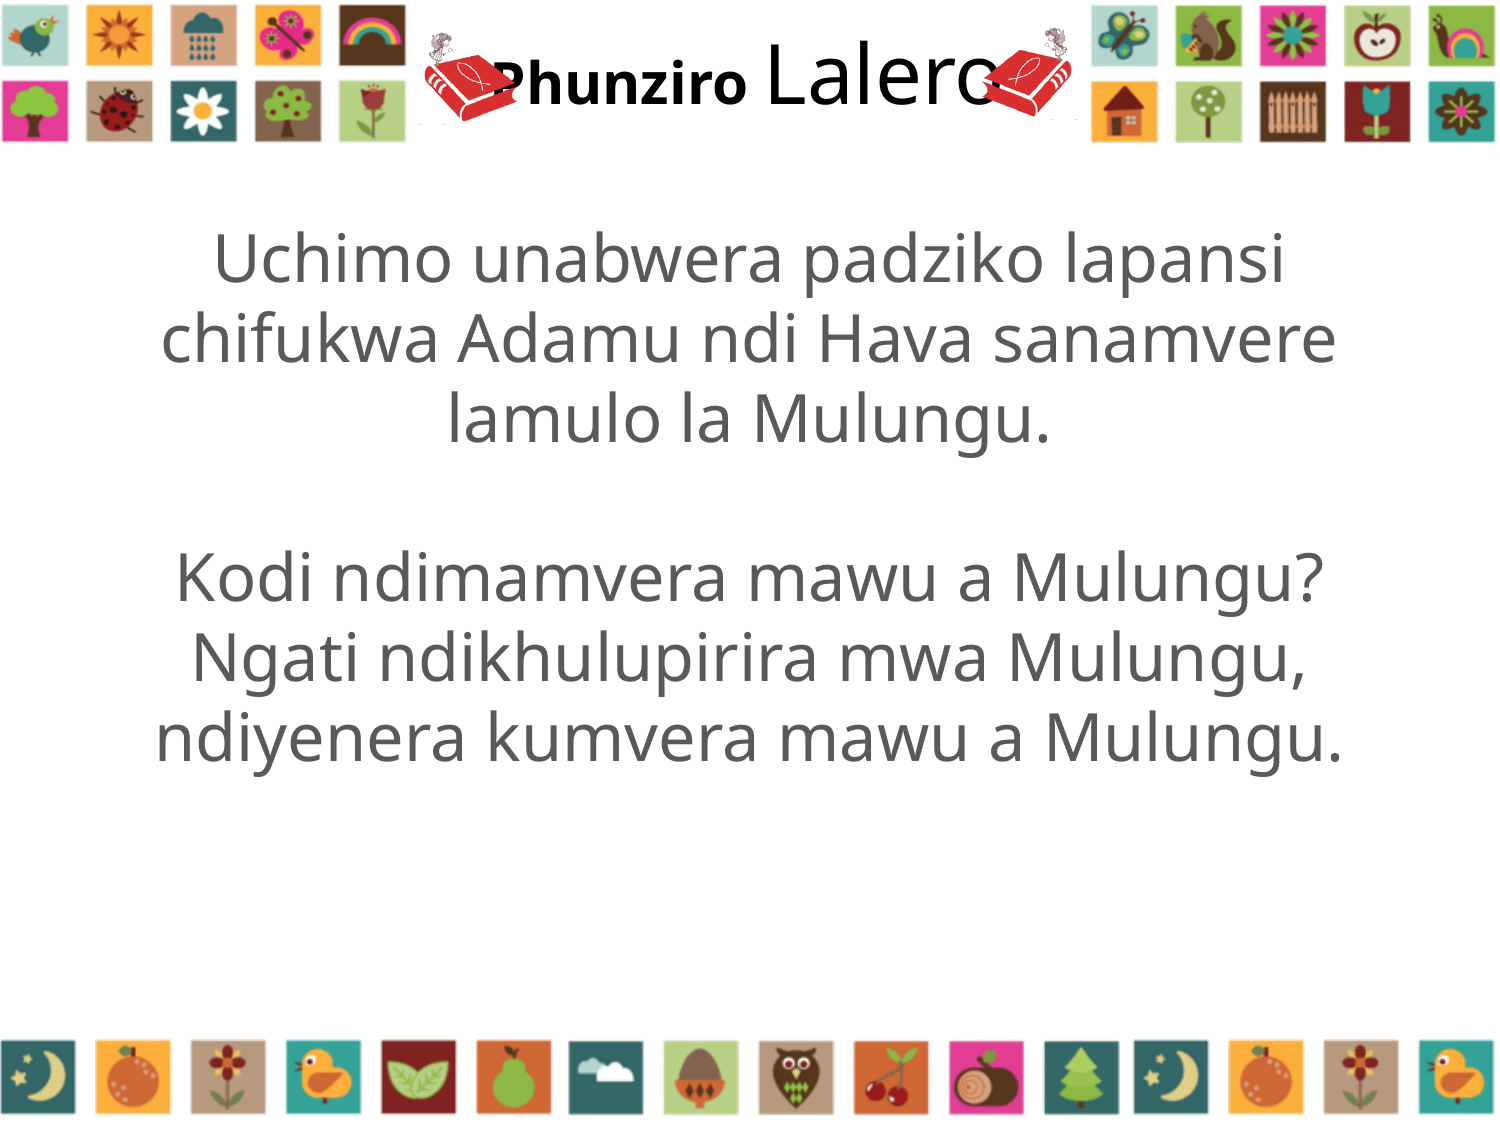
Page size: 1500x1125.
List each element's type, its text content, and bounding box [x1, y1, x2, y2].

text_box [0, 1028, 1500, 1118]
picture [950, 3, 1500, 150]
text_box Uchimo unabwera padziko lapansi chifukwa Adamu ndi Hava sanamvere lamulo la Mulungu. Kodi ndimamvera mawu a Mulungu? Ngati ndikhulupirira mwa Mulungu, ndiyenera kumvera mawu a Mulungu. [76, 208, 1424, 783]
text_box Phunziro Lalero [425, 13, 1077, 129]
picture [0, 3, 550, 150]
